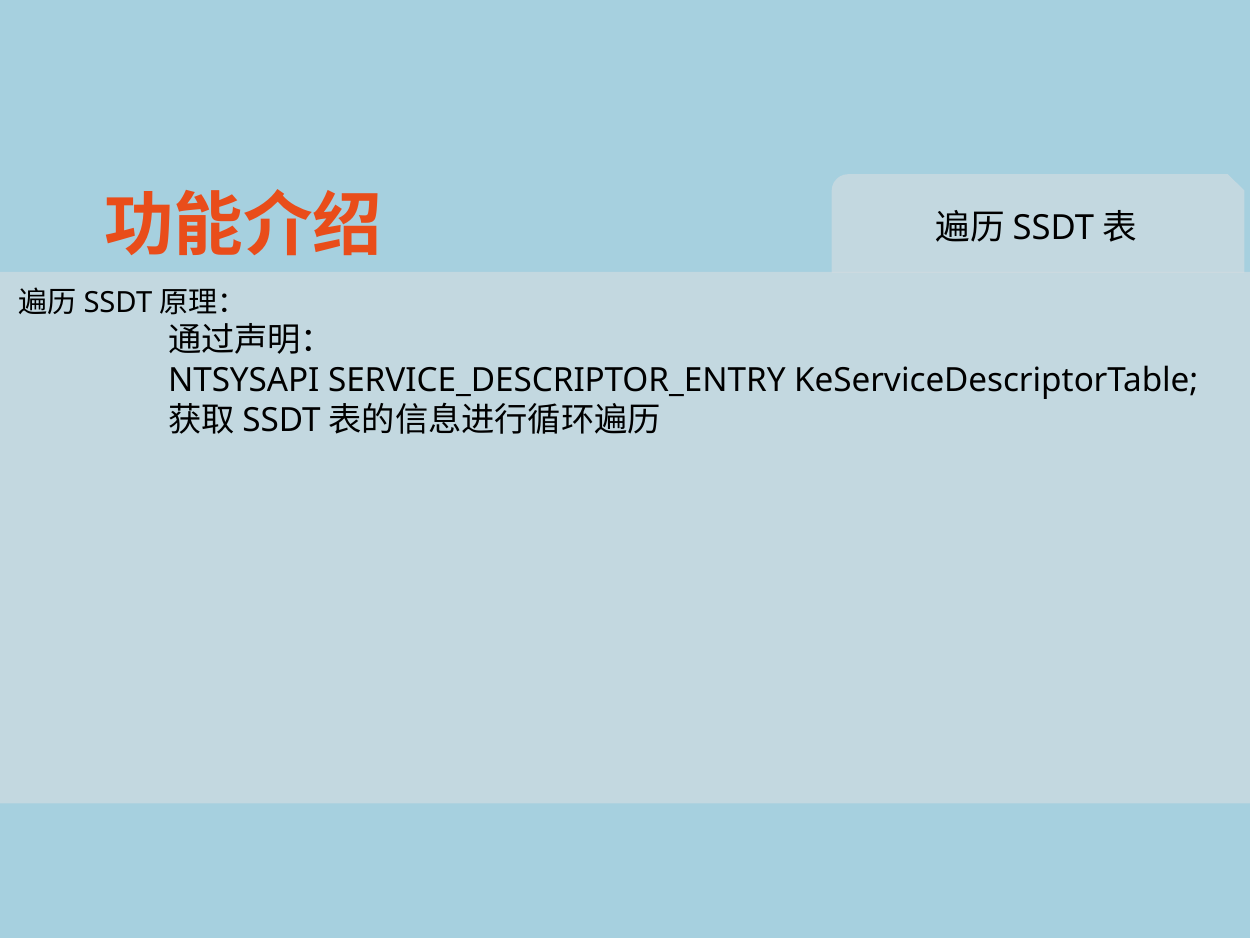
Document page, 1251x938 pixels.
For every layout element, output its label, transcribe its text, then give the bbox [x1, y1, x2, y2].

text_box [0, 270, 1250, 805]
text_box 遍历SSDT表 [829, 172, 1247, 275]
text_box 遍历SSDT原理： 通过声明： NTSYSAPI SERVICE_DESCRIPTOR_ENTRY KeServiceDescriptorTable; 获取SSDT表的信息进行循环遍历 [3, 275, 1250, 446]
text_box 功能介绍 [89, 172, 398, 271]
